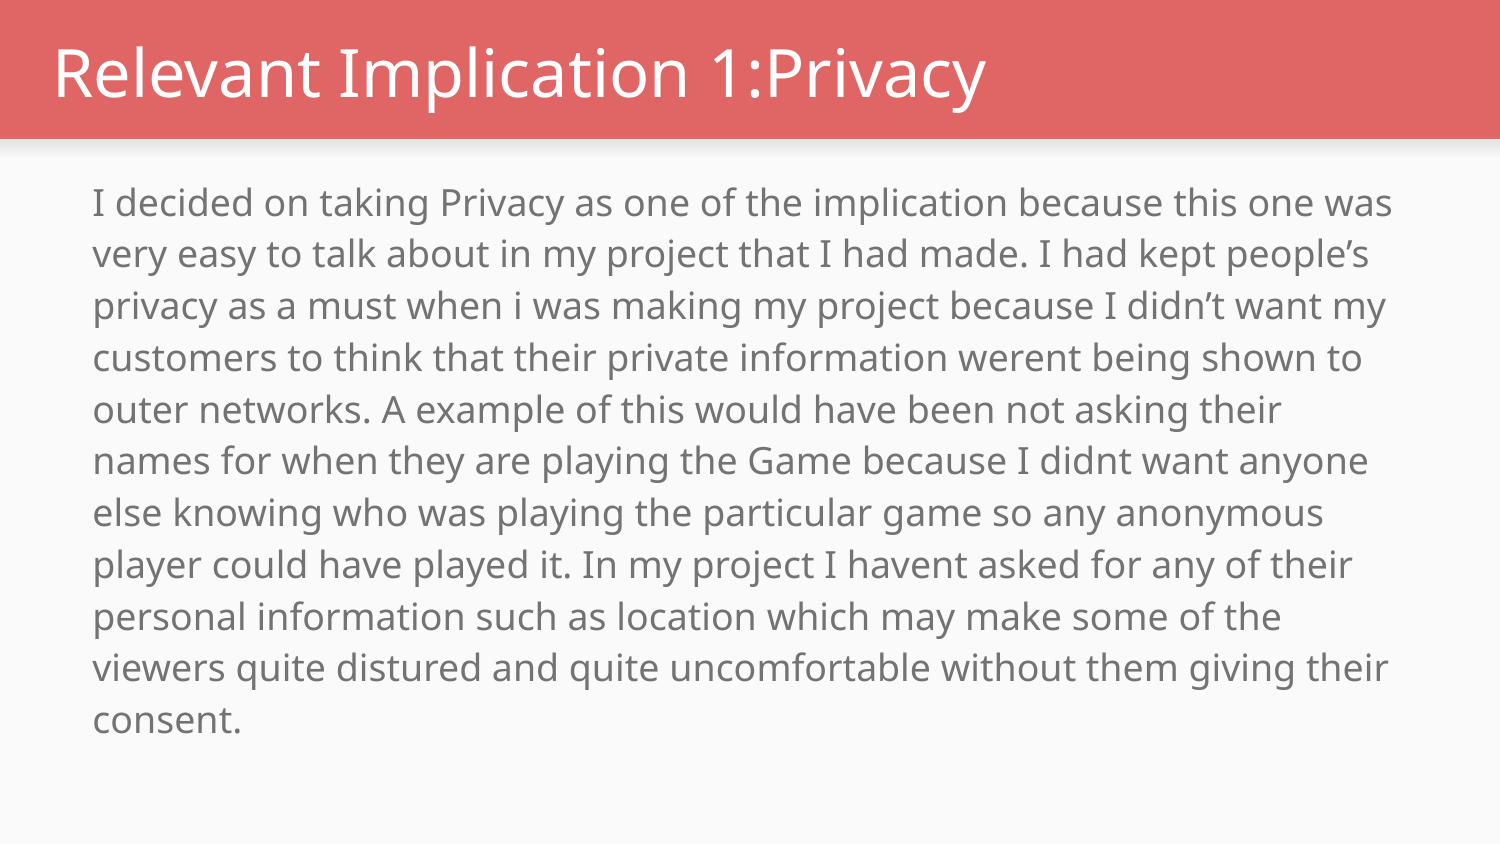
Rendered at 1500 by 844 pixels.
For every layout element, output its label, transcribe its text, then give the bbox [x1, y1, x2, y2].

list I decided on taking Privacy as one of the implication because this one was very easy to talk about in my project that I had made. I had kept people’s privacy as a must when i was making my project because I didn’t want my customers to think that their private information werent being shown to outer networks. A example of this would have been not asking their names for when they are playing the Game because I didnt want anyone else knowing who was playing the particular game so any anonymous player could have played it. In my project I havent asked for any of their personal information such as location which may make some of the viewers quite distured and quite uncomfortable without them giving their consent. [77, 156, 1427, 760]
title Relevant Implication 1:Privacy [37, 0, 1386, 126]
